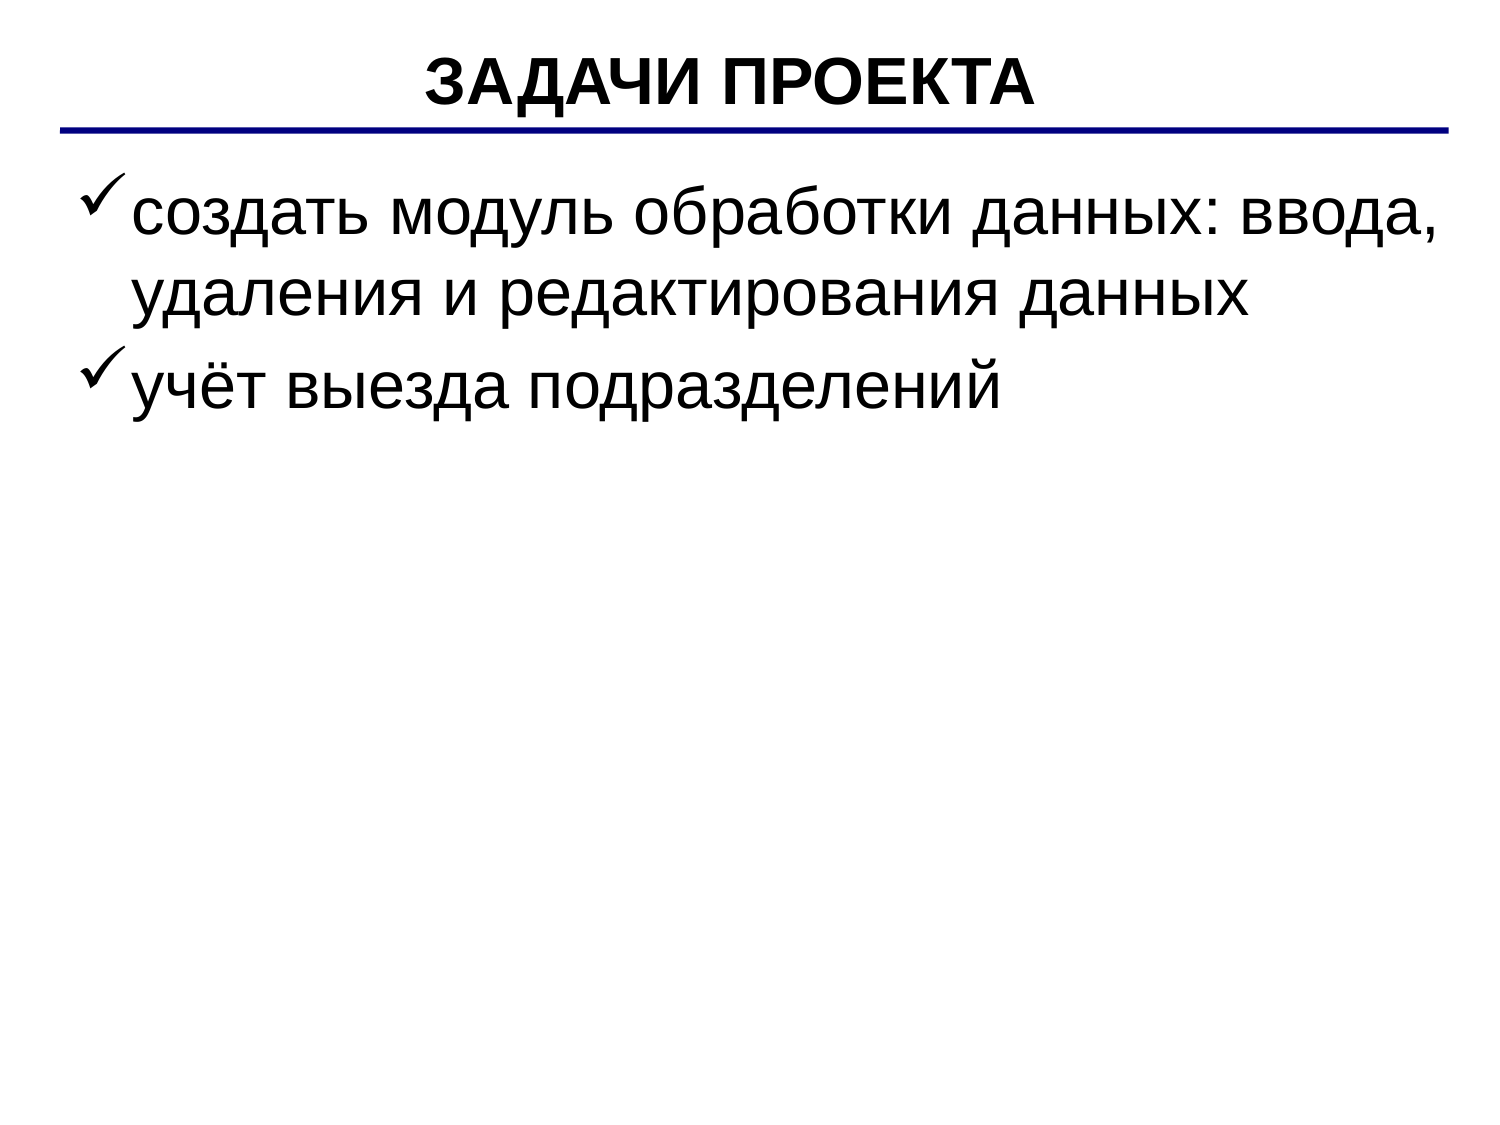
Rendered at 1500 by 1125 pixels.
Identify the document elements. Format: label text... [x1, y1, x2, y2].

list создать модуль обработки данных: ввода, удаления и редактирования данных учёт выезда подразделений [60, 160, 1457, 904]
text_box ЗАДАЧИ ПРОЕКТА [63, 30, 1399, 126]
